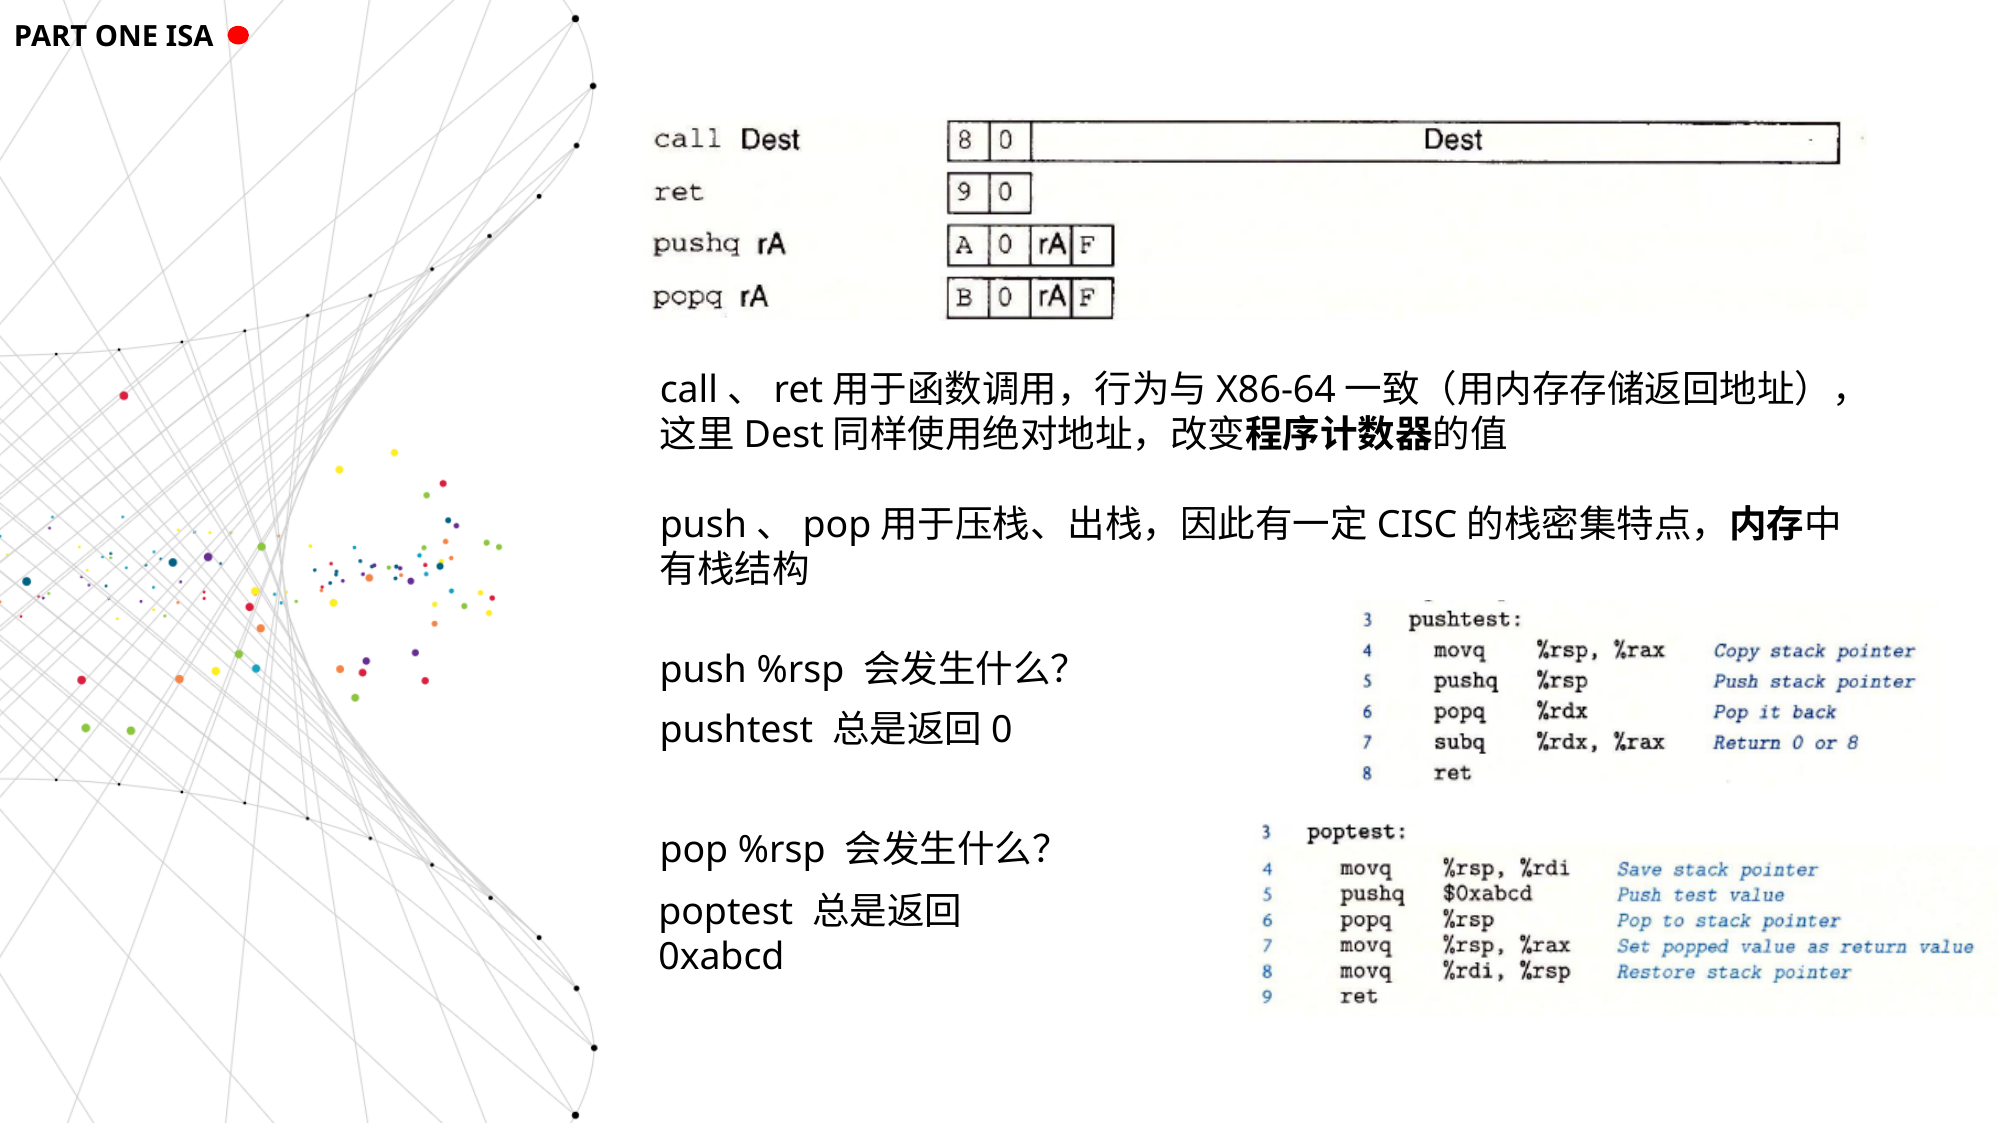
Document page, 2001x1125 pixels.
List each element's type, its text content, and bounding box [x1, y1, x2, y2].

picture [1247, 823, 1998, 1016]
text_box PART ONE ISA [0, 9, 229, 60]
text_box pushtest 总是返回0 [644, 697, 1190, 758]
picture [0, 0, 1867, 1123]
text_box push %rsp 会发生什么？ pop %rsp 会发生什么？ [644, 637, 1290, 922]
picture [1352, 600, 1941, 787]
text_box call、ret用于函数调用，行为与X86-64一致（用内存存储返回地址），这里Dest同样使用绝对地址，改变程序计数器的值 push、pop用于压栈、出栈，因此有一定CISC的栈密集特点，内存中有栈结构 [644, 357, 1867, 598]
text_box poptest 总是返回0xabcd [643, 879, 1109, 985]
text_box [226, 24, 251, 46]
